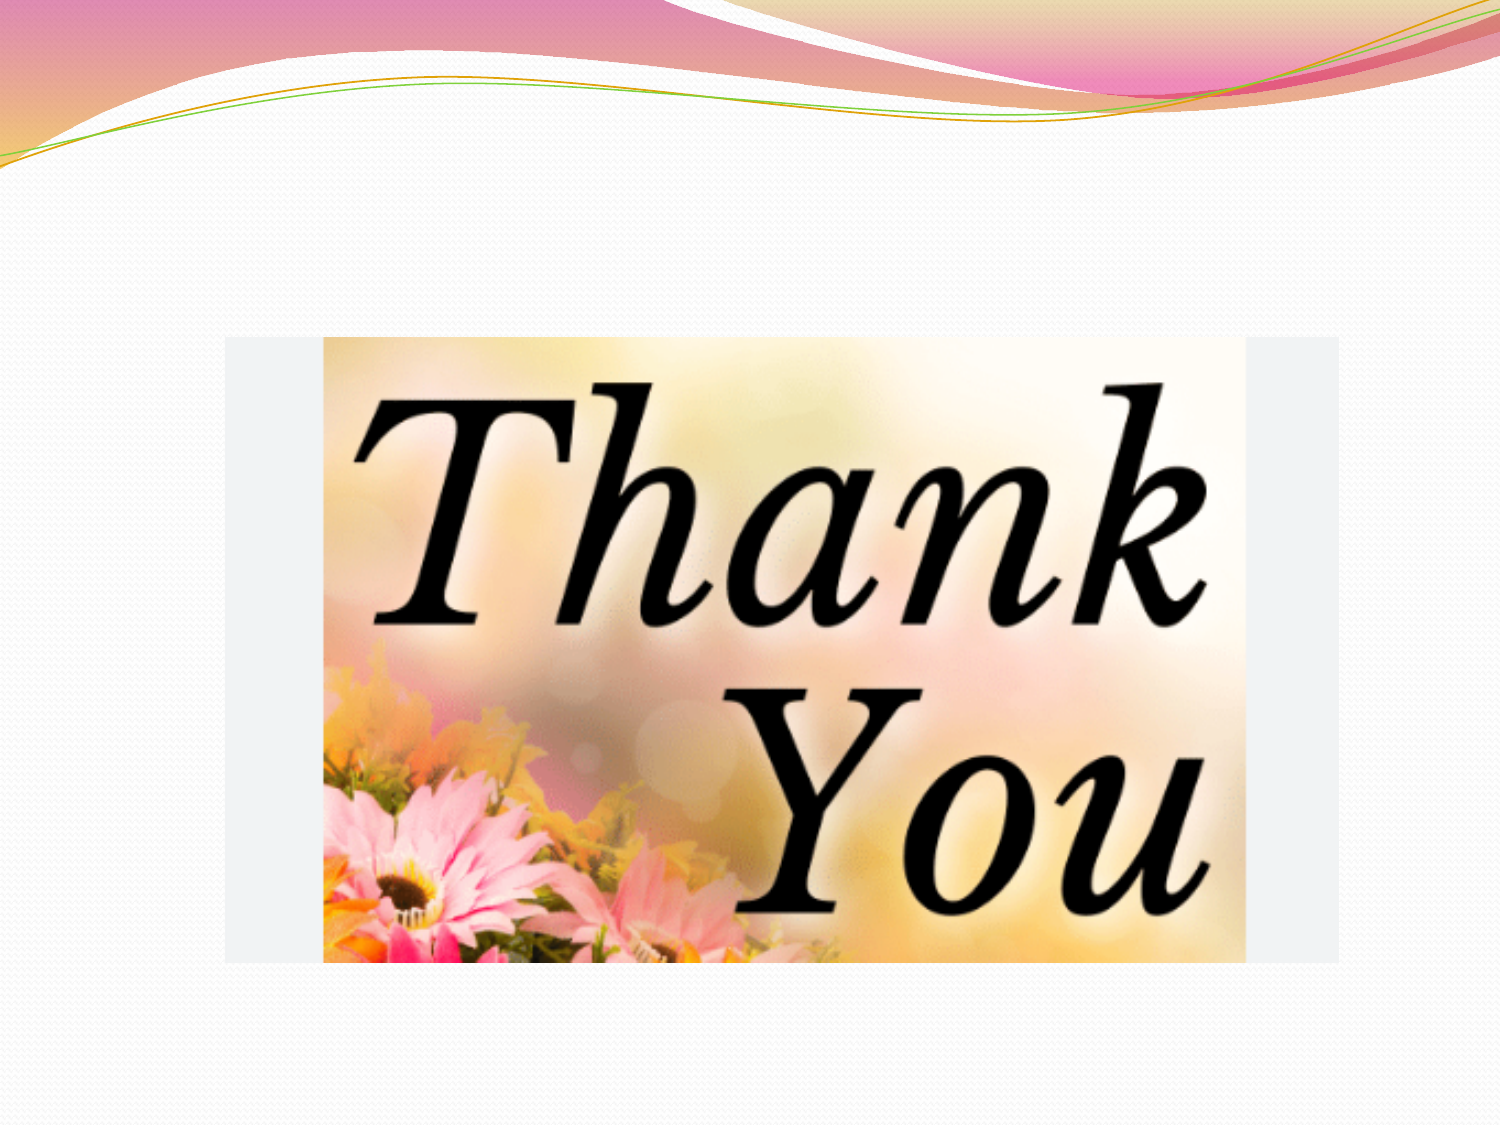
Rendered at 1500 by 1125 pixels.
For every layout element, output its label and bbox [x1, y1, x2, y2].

list [224, 337, 1339, 963]
